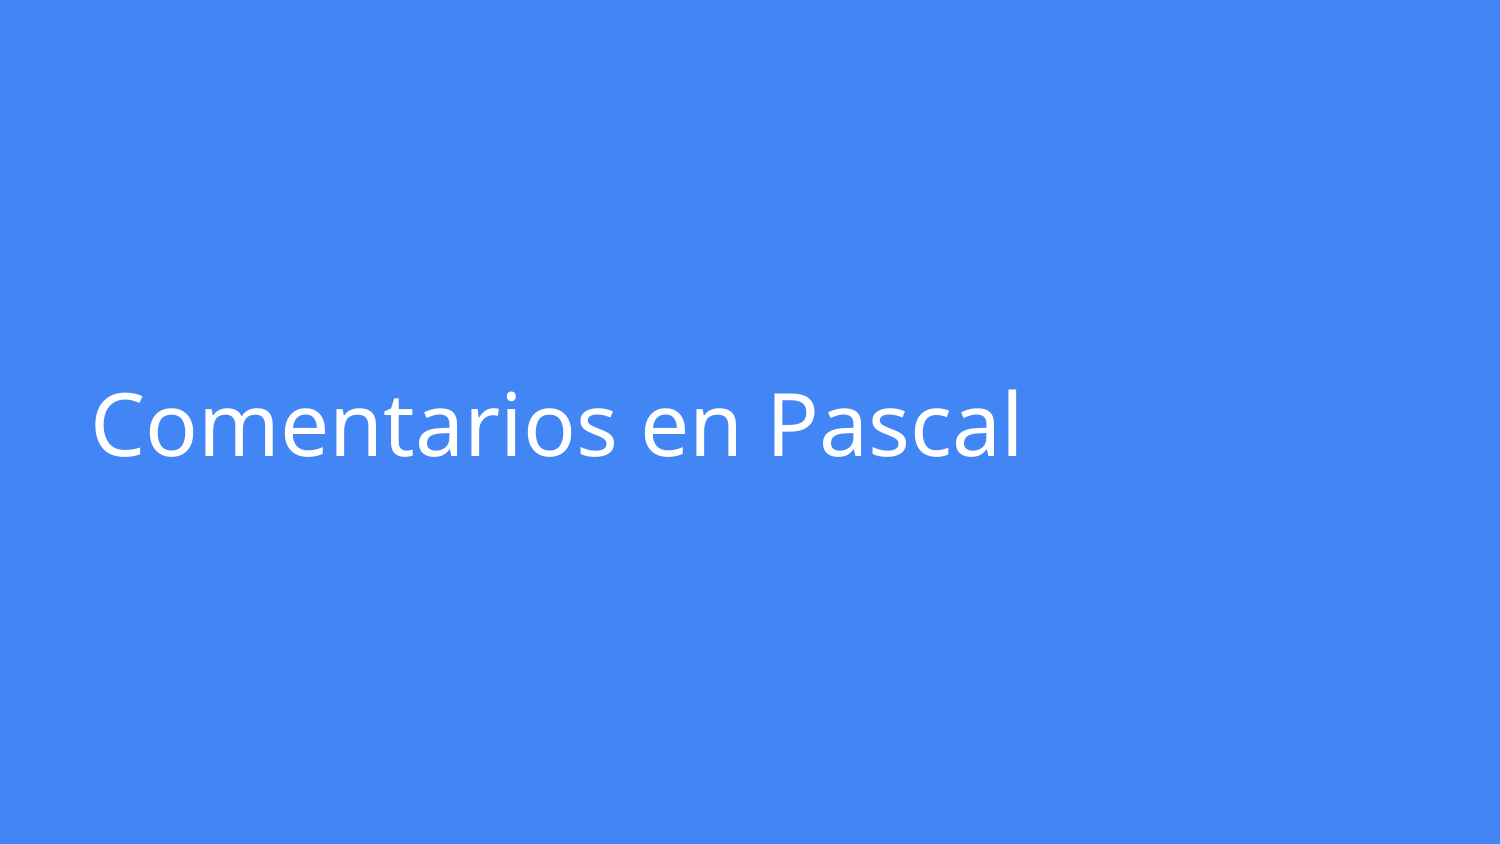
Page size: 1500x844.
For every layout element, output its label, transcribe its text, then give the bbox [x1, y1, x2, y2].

title Comentarios en Pascal [75, 338, 1425, 505]
